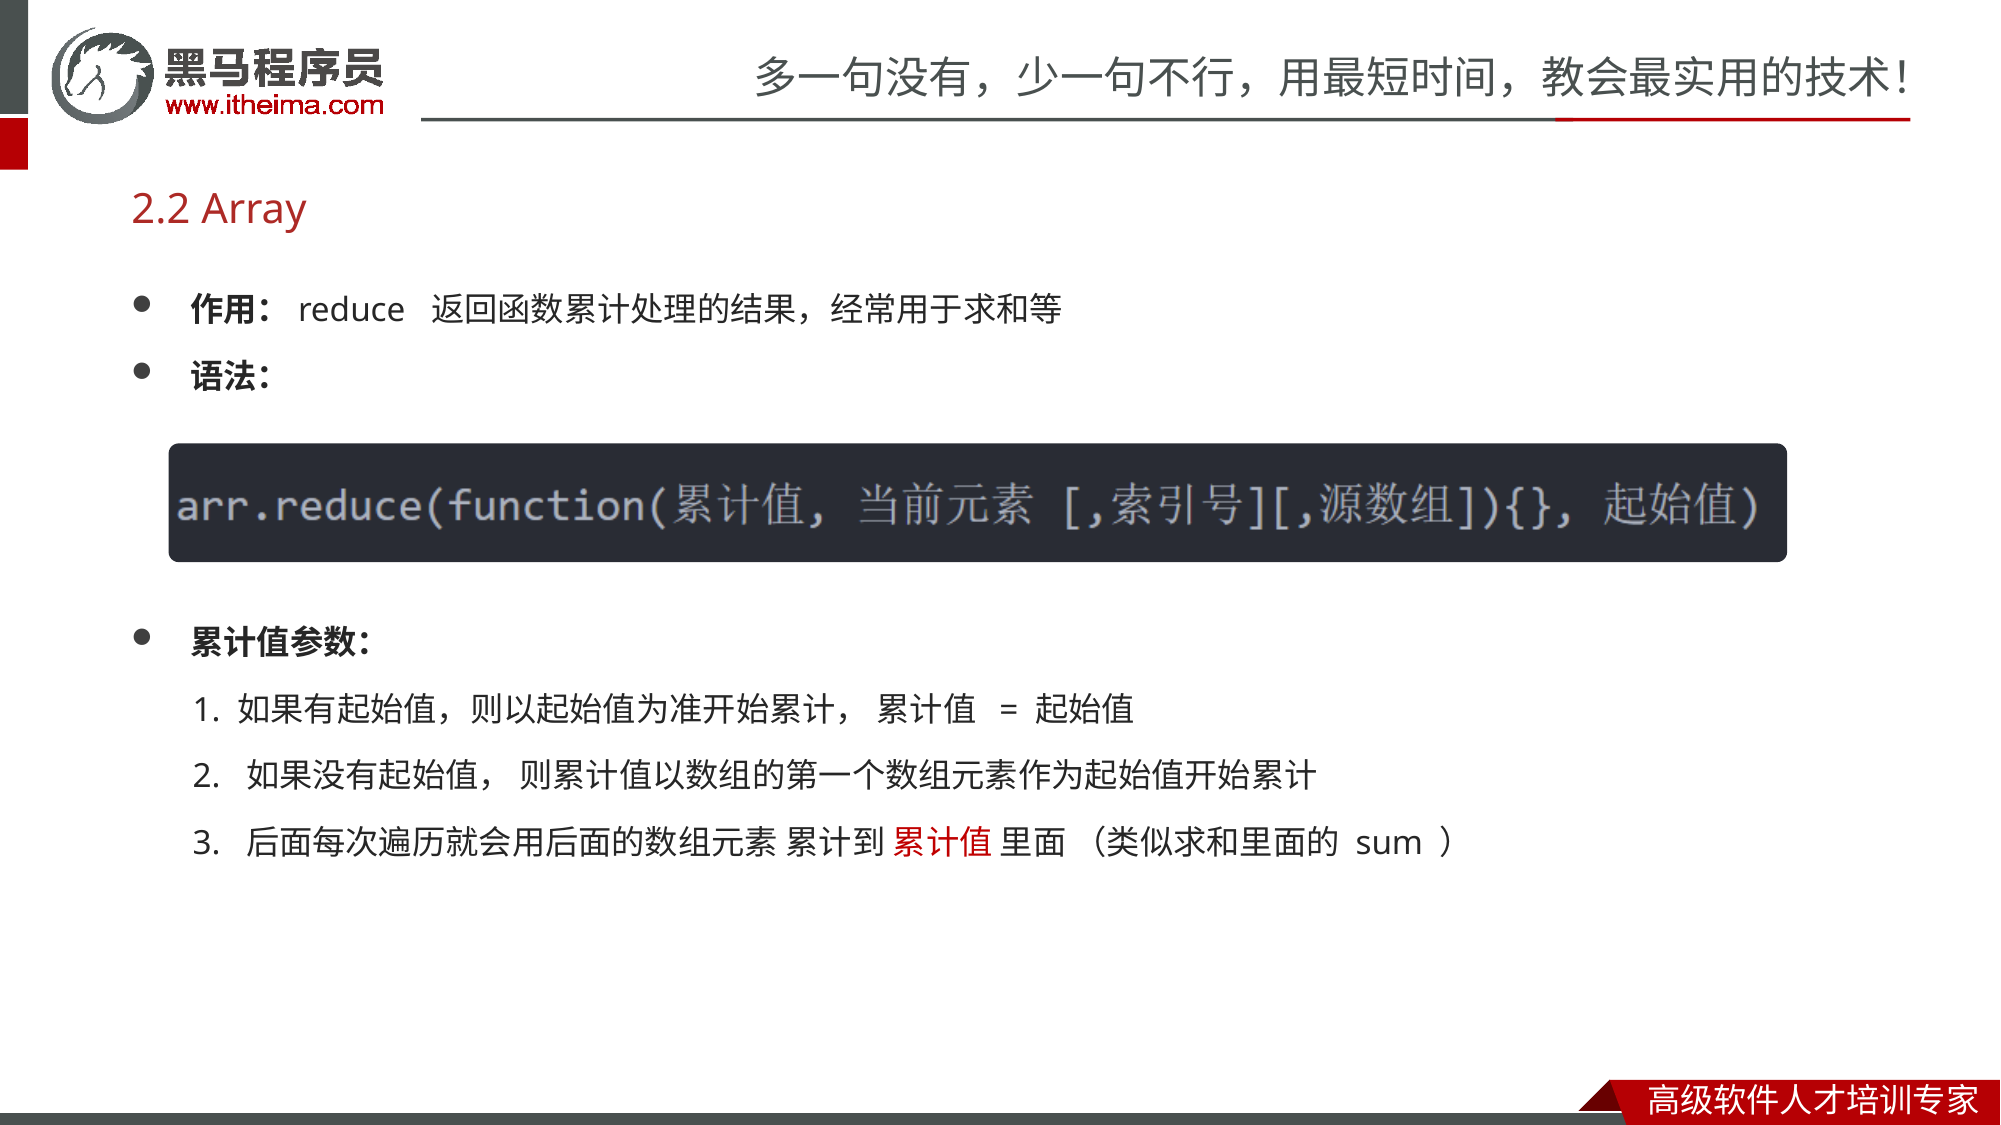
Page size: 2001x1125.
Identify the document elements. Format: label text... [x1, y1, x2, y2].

picture [168, 443, 1788, 563]
list 作用：reduce 返回函数累计处理的结果，经常用于求和等 语法： 累计值参数： 1. 如果有起始值，则以起始值为准开始累计， 累计值 = 起始值 2. 如果没有起始值， 则累计值以数组的第一个数组元素作为起始值开始累计 3. 后面每次遍历就会用后面的数组元素 累计到 累计值 里面 （类似求和里面的 sum ） [116, 261, 1876, 1106]
picture [50, 26, 384, 125]
title 2.2 Array [116, 164, 1880, 250]
